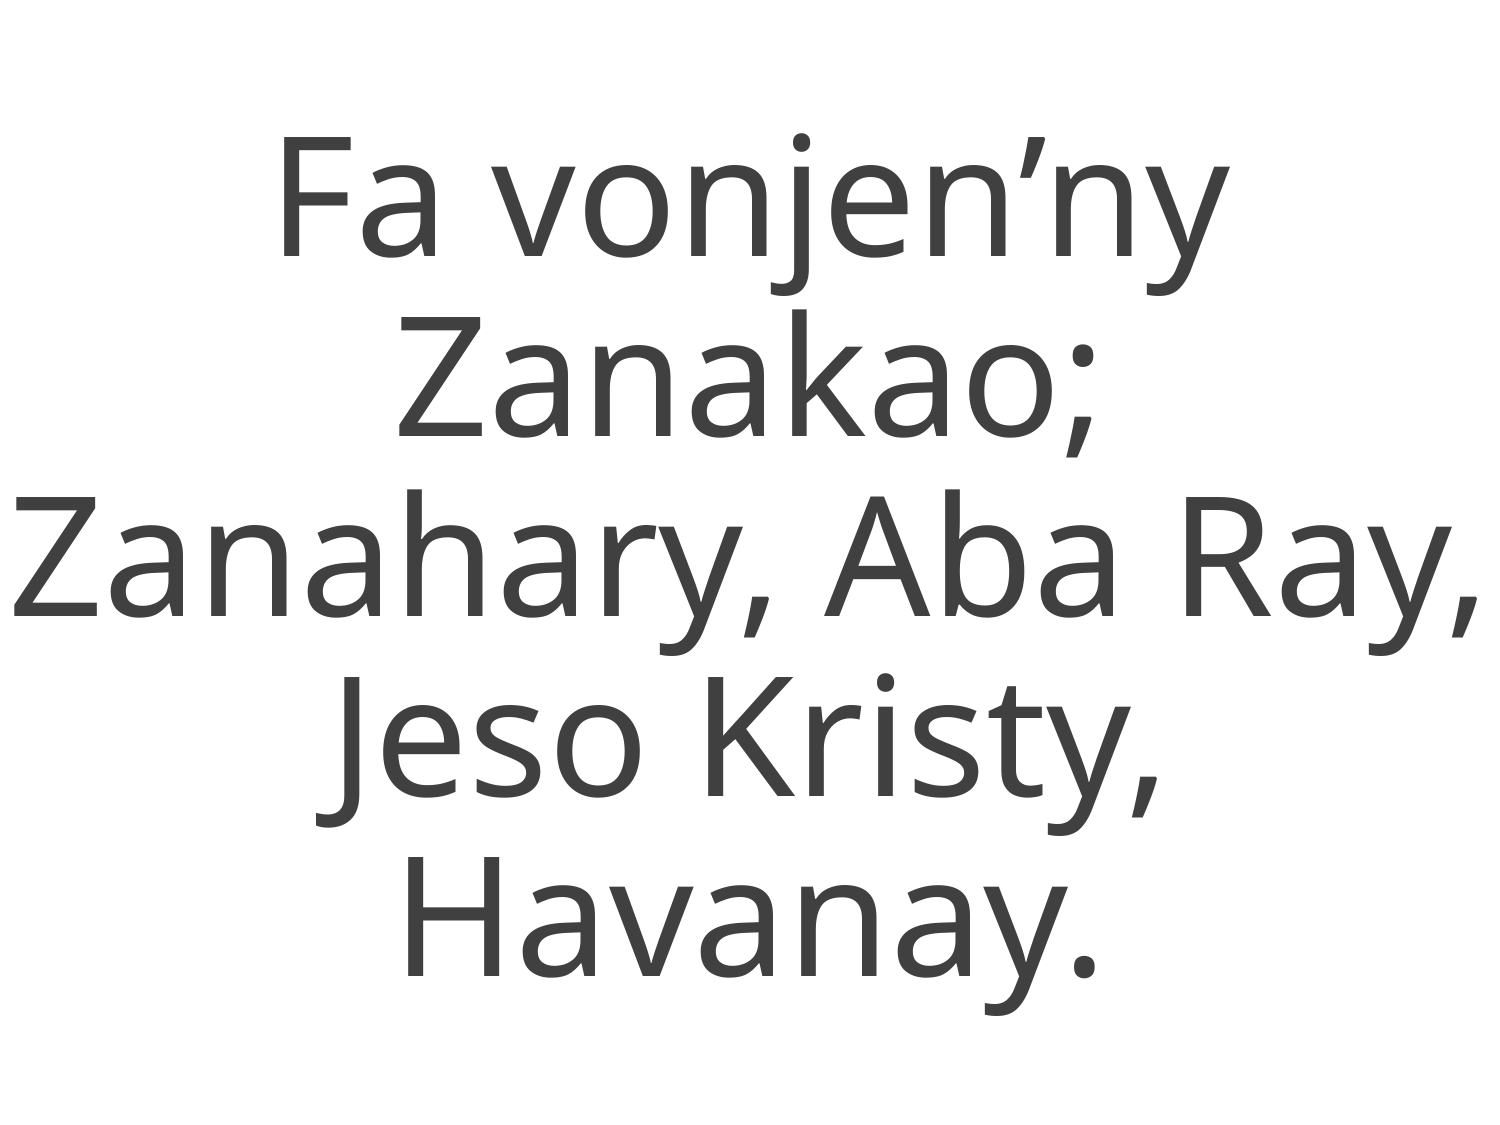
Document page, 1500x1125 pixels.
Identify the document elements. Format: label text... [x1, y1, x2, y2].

title Fa vonjen’ny Zanakao; Zanahary, Aba Ray, Jeso Kristy, Havanay. [0, 453, 1500, 672]
